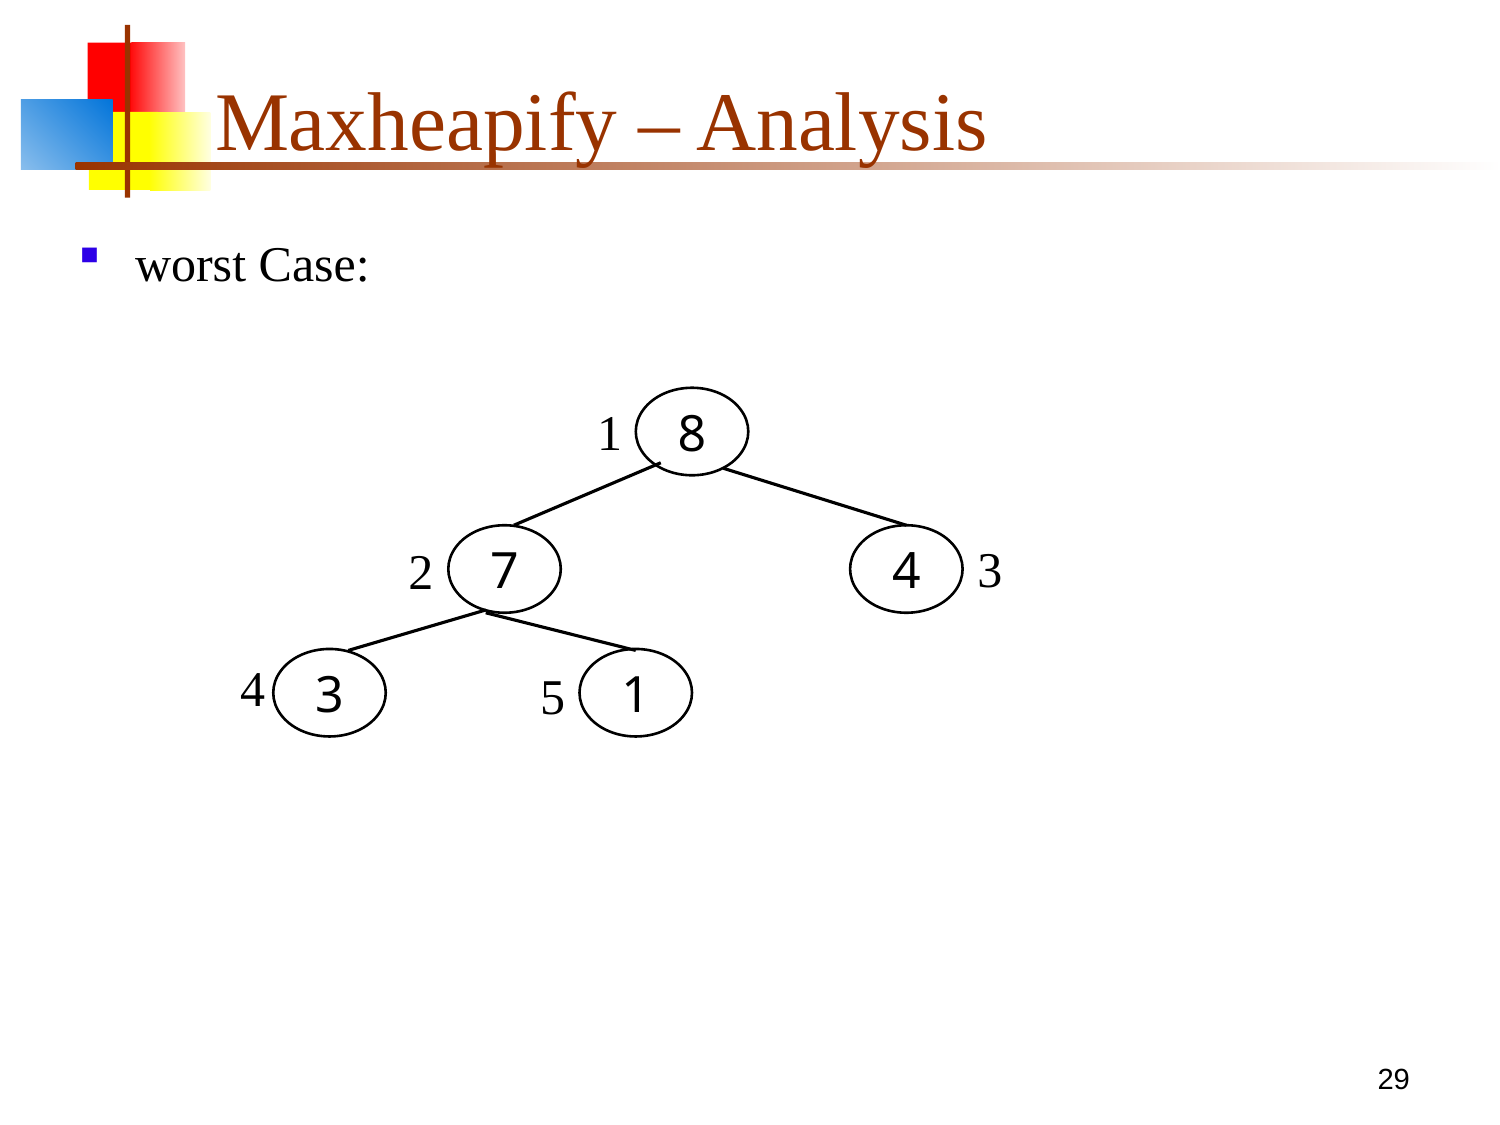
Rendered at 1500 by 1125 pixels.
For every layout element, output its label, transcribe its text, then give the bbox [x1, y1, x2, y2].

slide_number 29 [1074, 1049, 1425, 1103]
text_box 3 [966, 530, 1018, 606]
title Maxheapify – Analysis [200, 37, 1479, 175]
text_box 2 [393, 531, 442, 607]
text_box 3 [281, 648, 386, 737]
text_box 5 [525, 657, 581, 733]
text_box 4 [225, 649, 281, 725]
text_box worst Case: [63, 224, 385, 300]
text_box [448, 387, 963, 613]
text_box 1 [581, 648, 693, 737]
